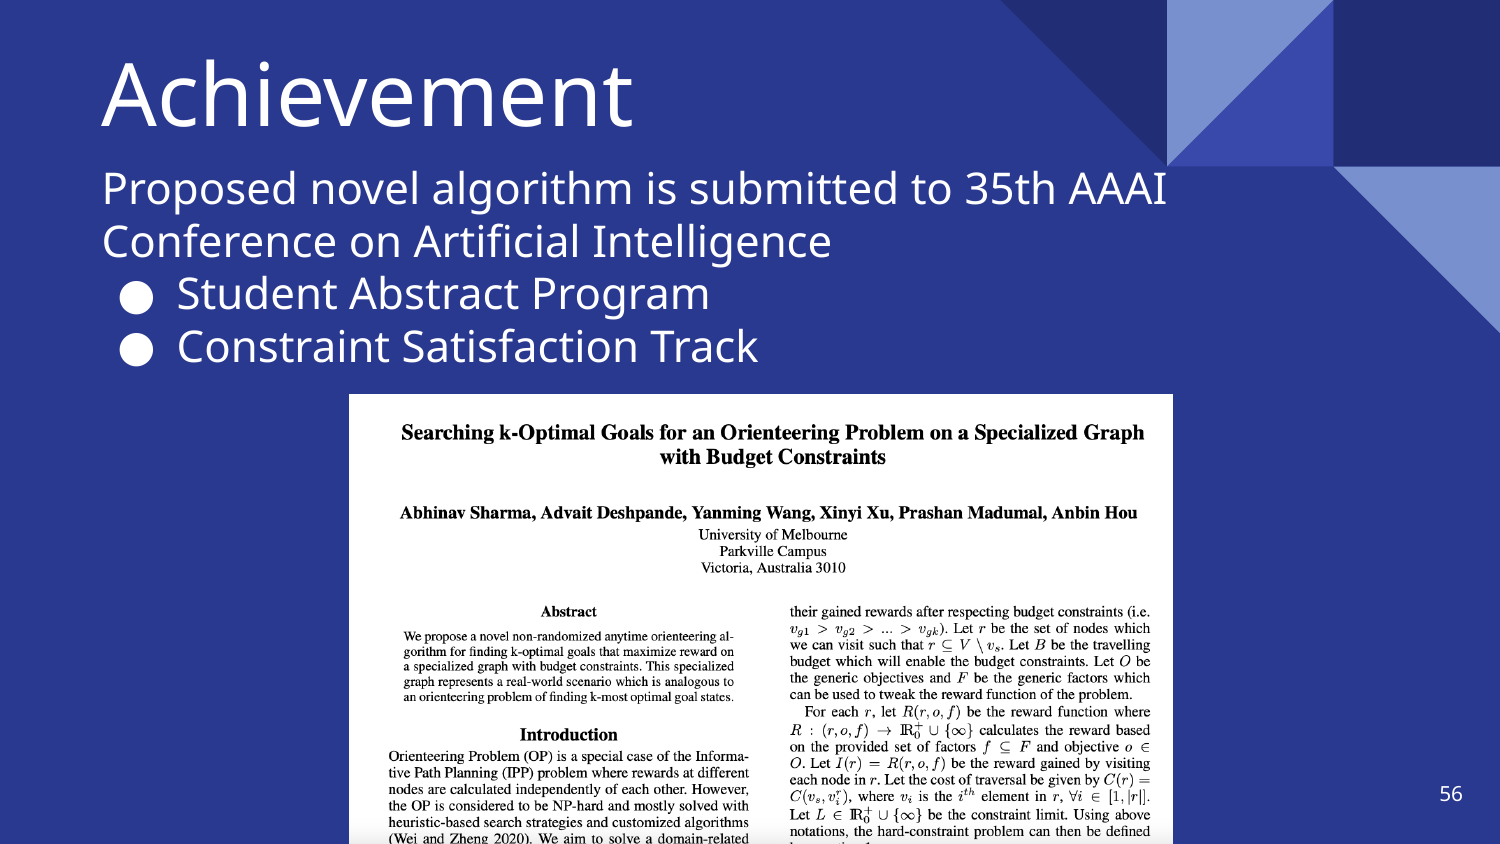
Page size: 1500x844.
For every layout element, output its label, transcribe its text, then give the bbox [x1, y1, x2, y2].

picture [349, 394, 1173, 844]
title Achievement [86, 21, 1436, 159]
subtitle Proposed novel algorithm is submitted to 35th AAAI Conference on Artificial Intelligence Student Abstract Program Constraint Satisfaction Track [86, 146, 1369, 393]
slide_number ‹#› [1387, 762, 1478, 828]
